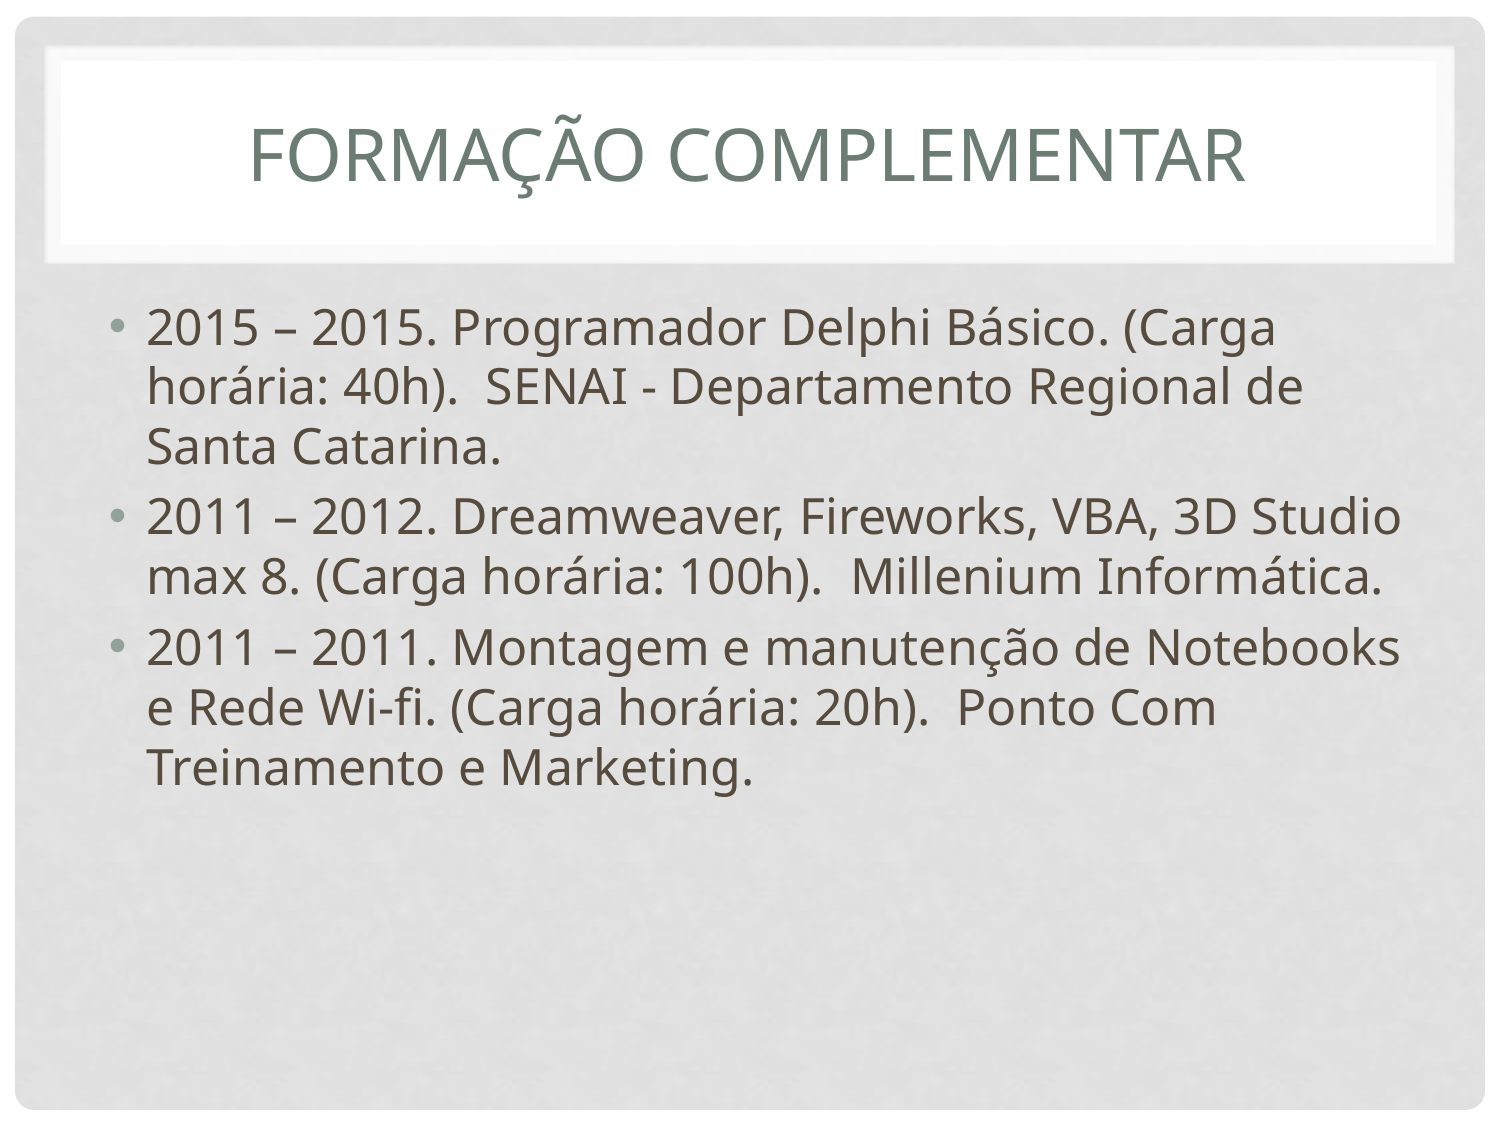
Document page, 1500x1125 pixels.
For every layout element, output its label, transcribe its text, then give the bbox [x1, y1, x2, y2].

title Formação Complementar [69, 66, 1425, 238]
list 2015 – 2015. Programador Delphi Básico. (Carga horária: 40h). SENAI - Departamento Regional de Santa Catarina. 2011 – 2012. Dreamweaver, Fireworks, VBA, 3D Studio max 8. (Carga horária: 100h). Millenium Informática. 2011 – 2011. Montagem e manutenção de Notebooks e Rede Wi-fi. (Carga horária: 20h). Ponto Com Treinamento e Marketing. [75, 287, 1425, 1005]
